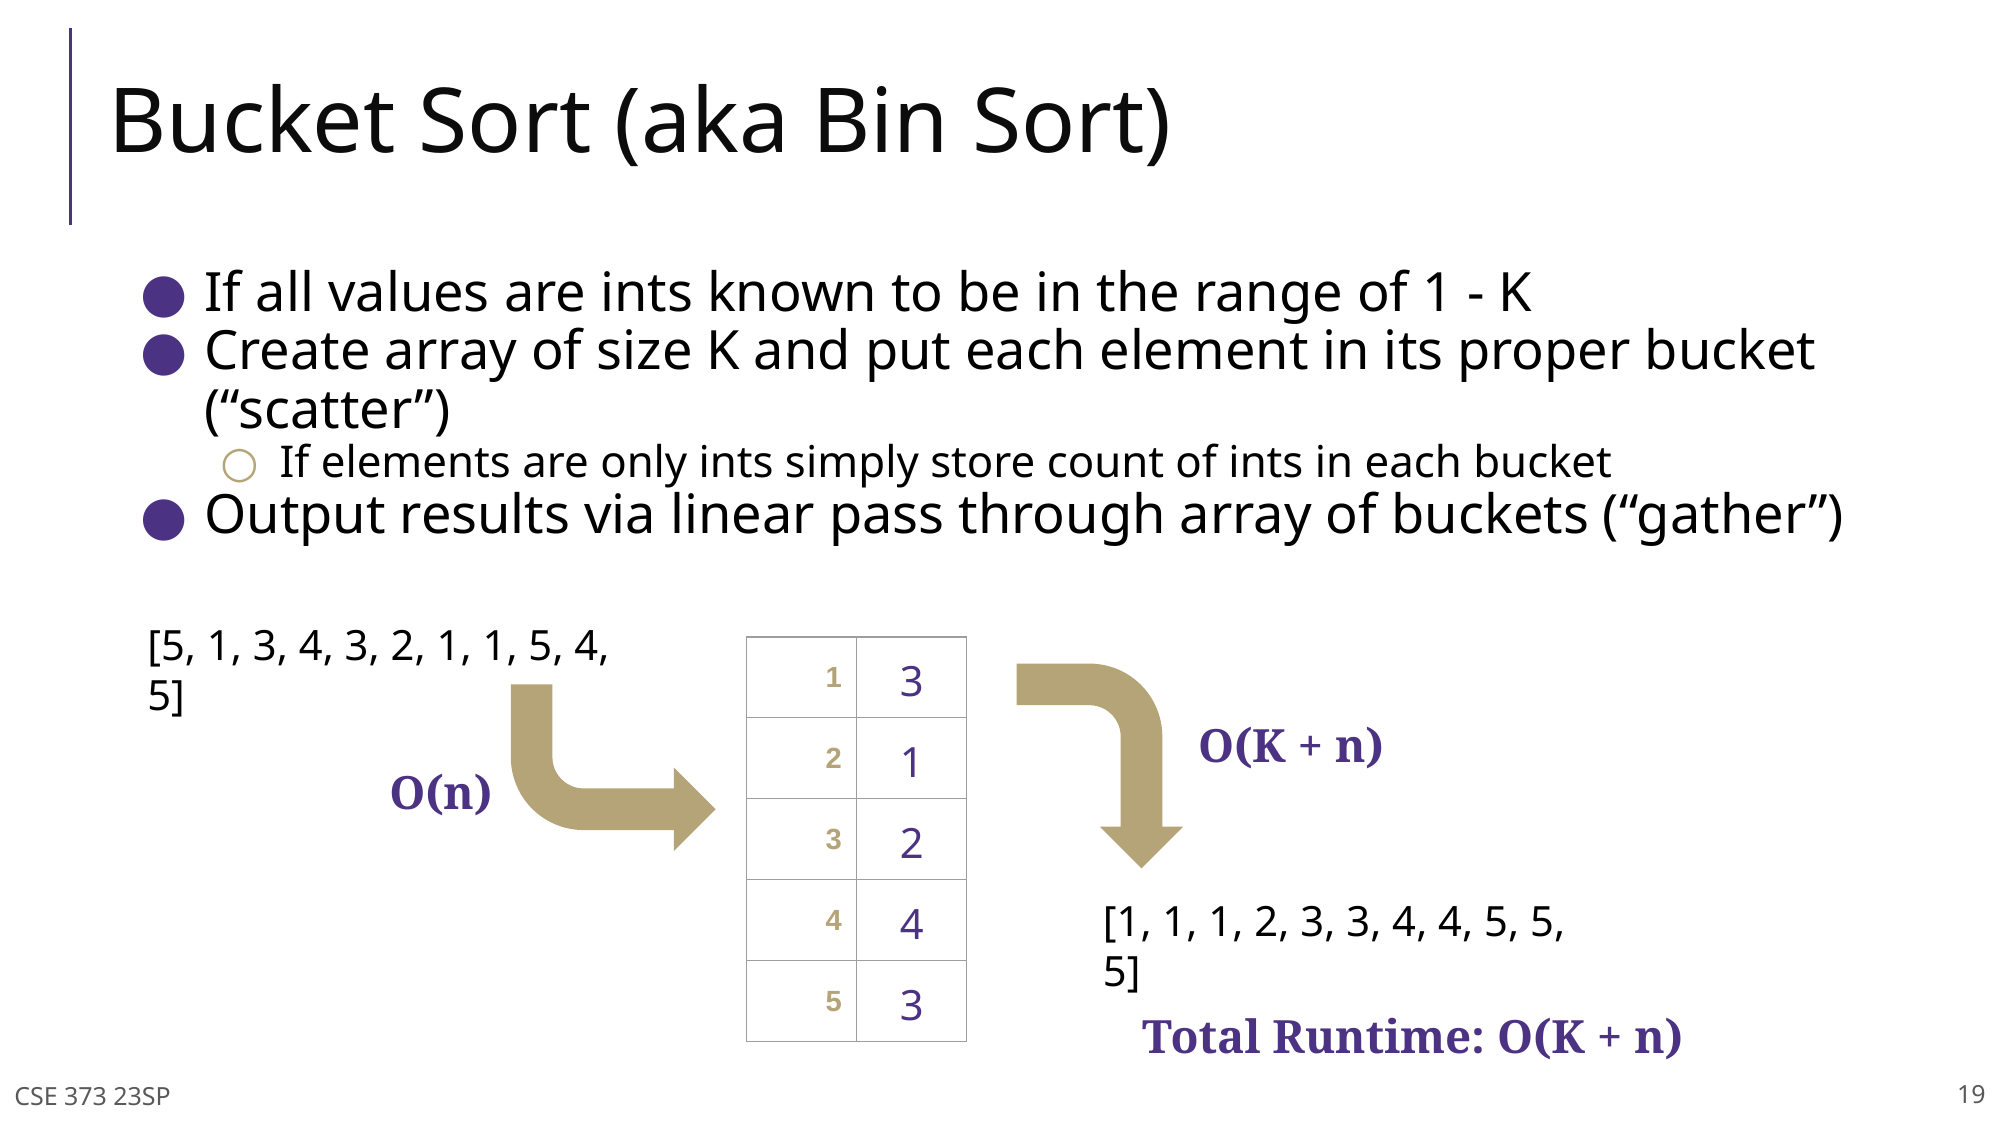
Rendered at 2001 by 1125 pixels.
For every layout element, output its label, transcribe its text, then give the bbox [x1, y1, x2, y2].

list If all values are ints known to be in the range of 1 - K Create array of size K and put each element in its proper bucket (“scatter”) If elements are only ints simply store count of ints in each bucket Output results via linear pass through array of buckets (“gather”) [122, 257, 1899, 910]
table_header 3 [857, 638, 966, 717]
text_box [1, 1, 1, 2, 3, 3, 4, 4, 5, 5, 5] [1087, 879, 1601, 1010]
table_cell 2 [857, 799, 966, 879]
table_cell 3 [857, 961, 966, 1041]
table_cell 4 [747, 880, 856, 960]
text_box O(n) [374, 748, 541, 834]
text_box [1016, 663, 1184, 869]
table_cell 5 [747, 961, 856, 1041]
text_box O(K + n) [1183, 701, 1501, 787]
title Bucket Sort (aka Bin Sort) [94, 43, 1930, 210]
table_cell 4 [857, 880, 966, 960]
text_box [510, 684, 716, 851]
table_cell 1 [857, 718, 966, 798]
table_cell 2 [747, 718, 856, 798]
text_box Total Runtime: O(K + n) [1127, 992, 1742, 1078]
table_cell 3 [747, 799, 856, 879]
table_header 1 [747, 638, 856, 717]
text_box [5, 1, 3, 4, 3, 2, 1, 1, 5, 4, 5] [132, 603, 646, 734]
